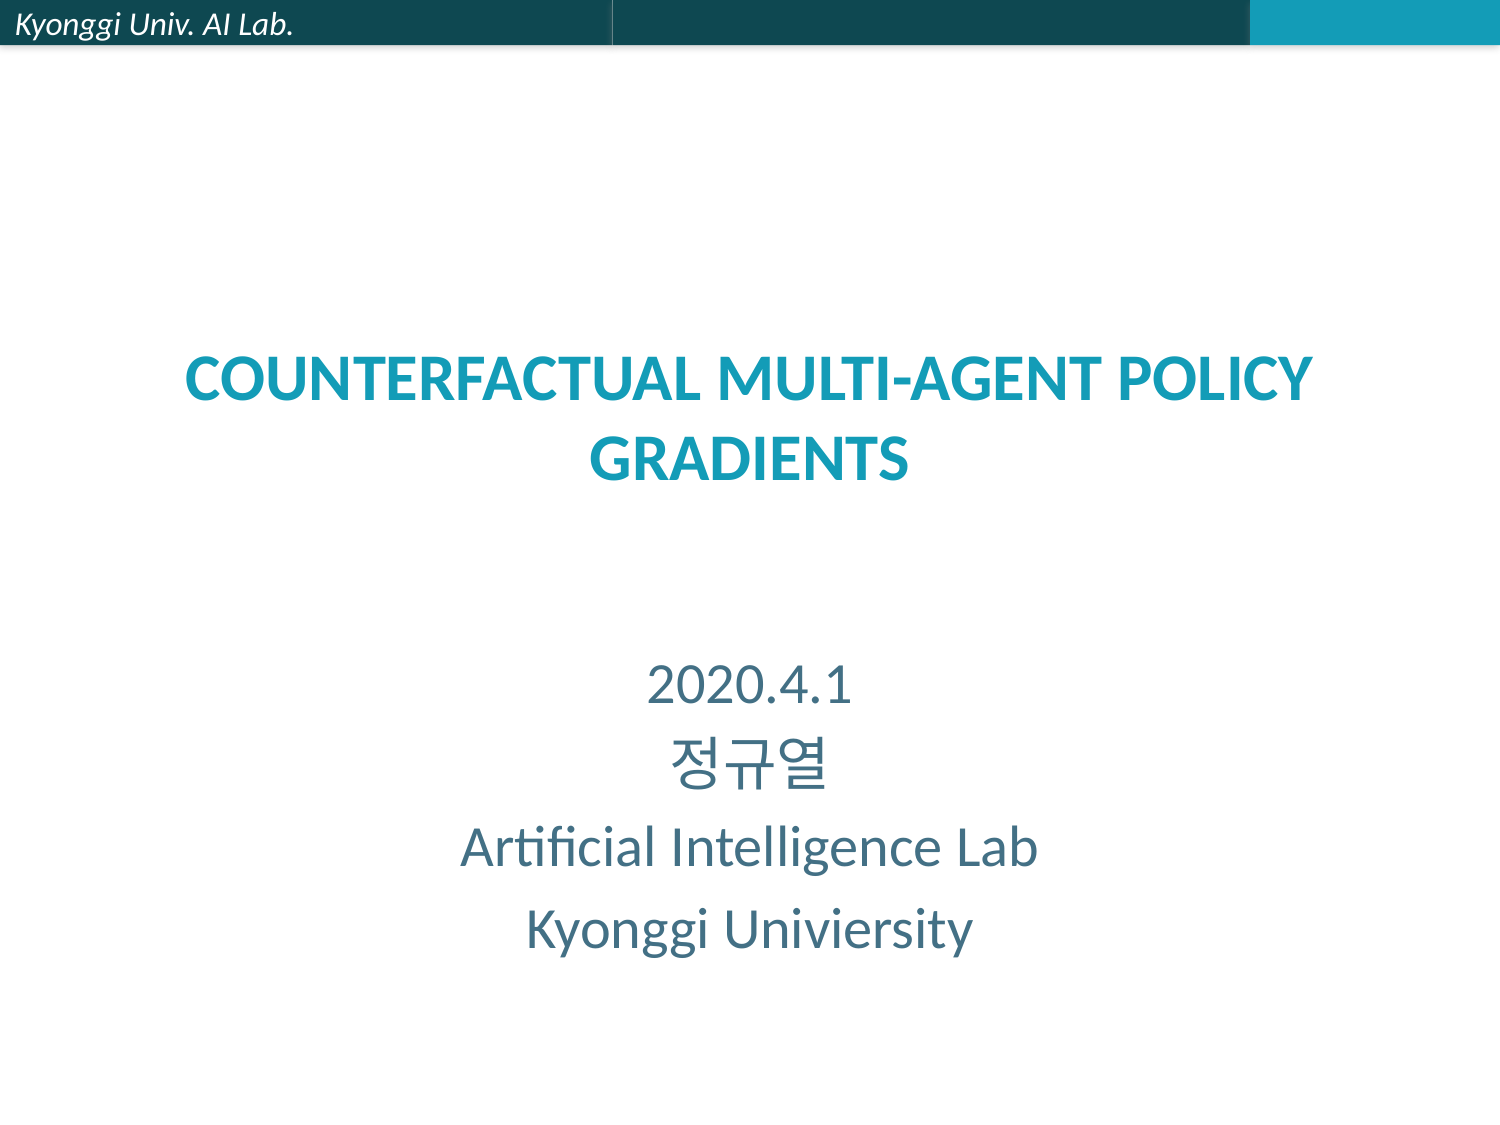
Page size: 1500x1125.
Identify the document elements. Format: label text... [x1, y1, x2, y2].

subtitle 2020.4.1 정규열 Artificial Intelligence Lab Kyonggi Univiersity [225, 637, 1275, 1025]
title Counterfactual multi-agent policy gradients [112, 326, 1388, 550]
